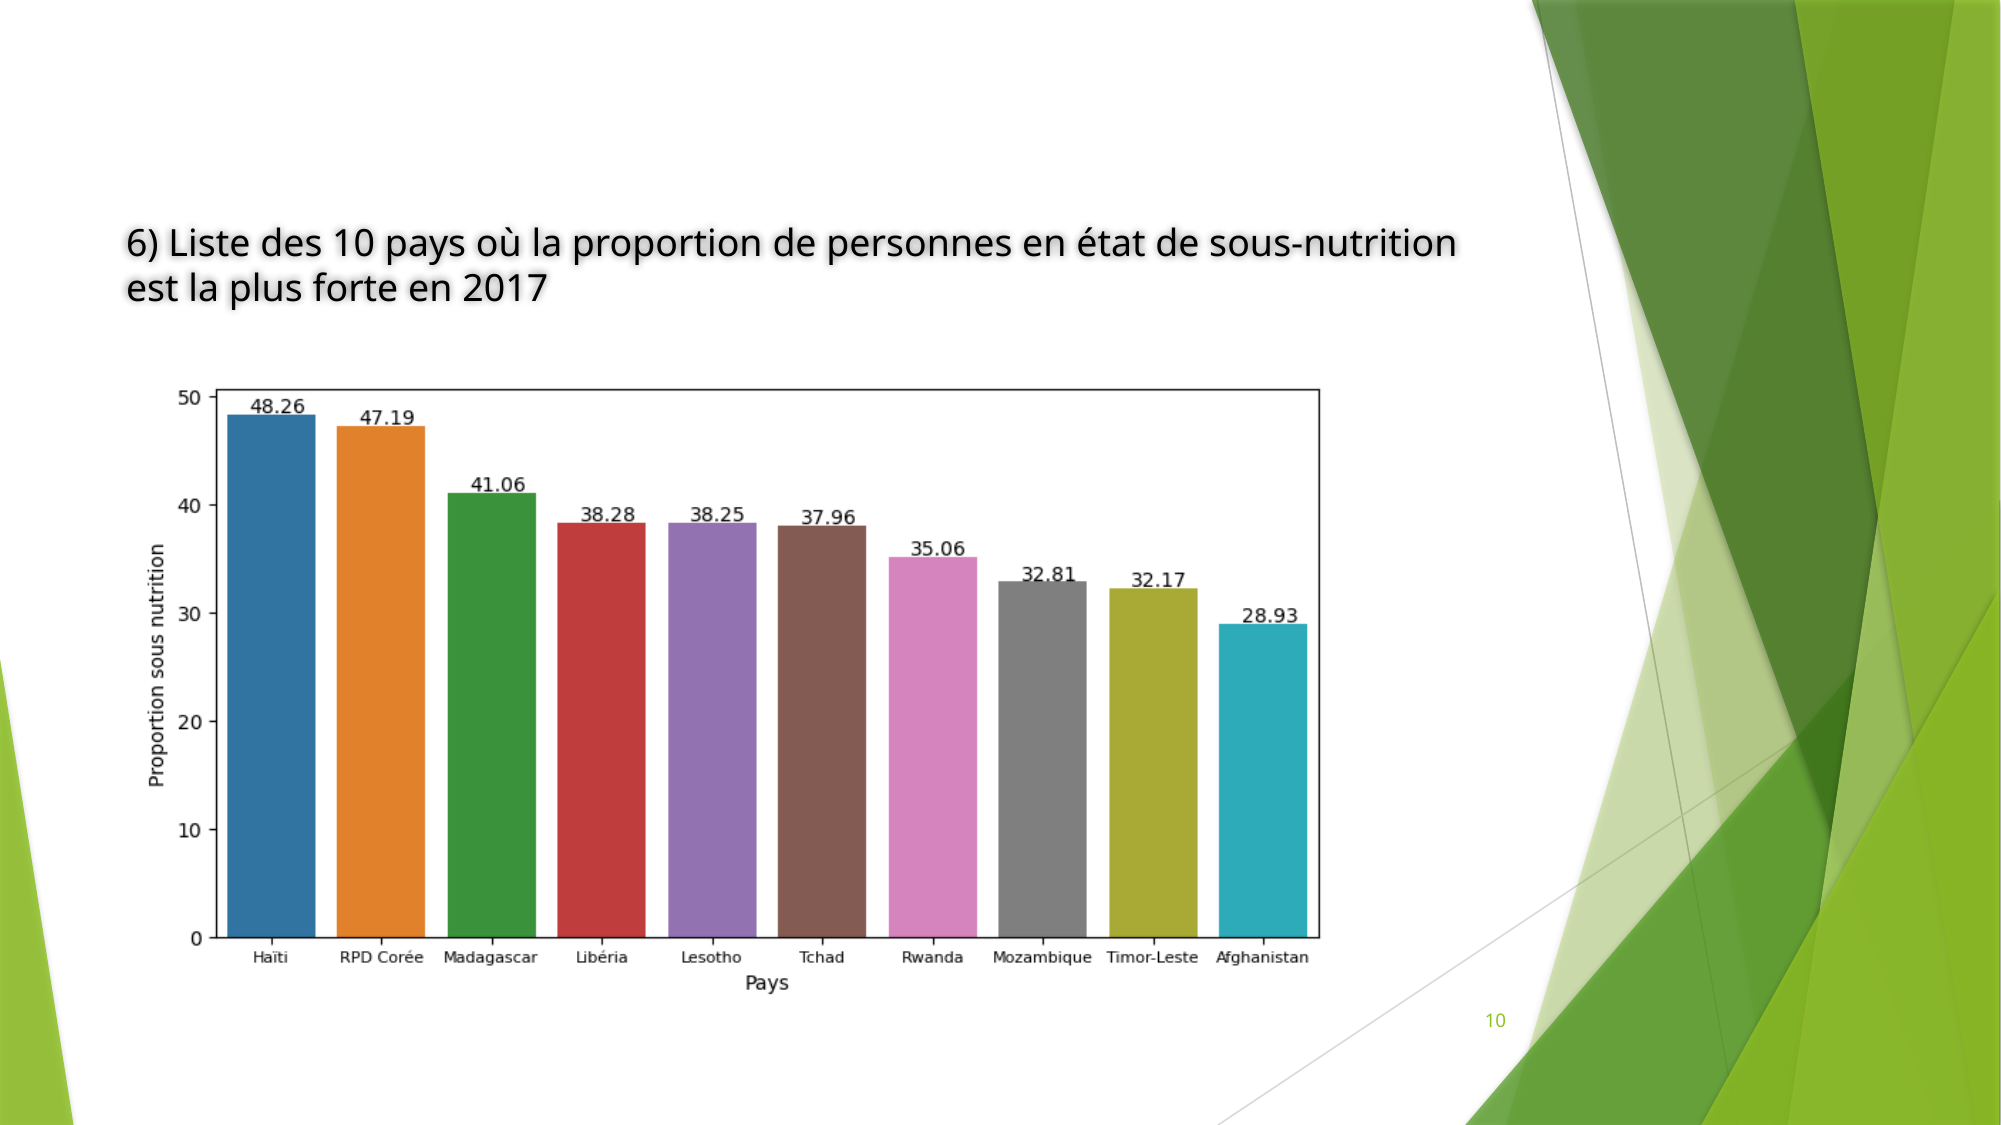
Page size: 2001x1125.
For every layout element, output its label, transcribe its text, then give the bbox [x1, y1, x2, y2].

slide_number 10 [1409, 991, 1522, 1051]
title 6) Liste des 10 pays où la proportion de personnes en état de sous-nutrition est la plus forte en 2017 [111, 99, 1522, 317]
picture [135, 375, 1333, 1008]
